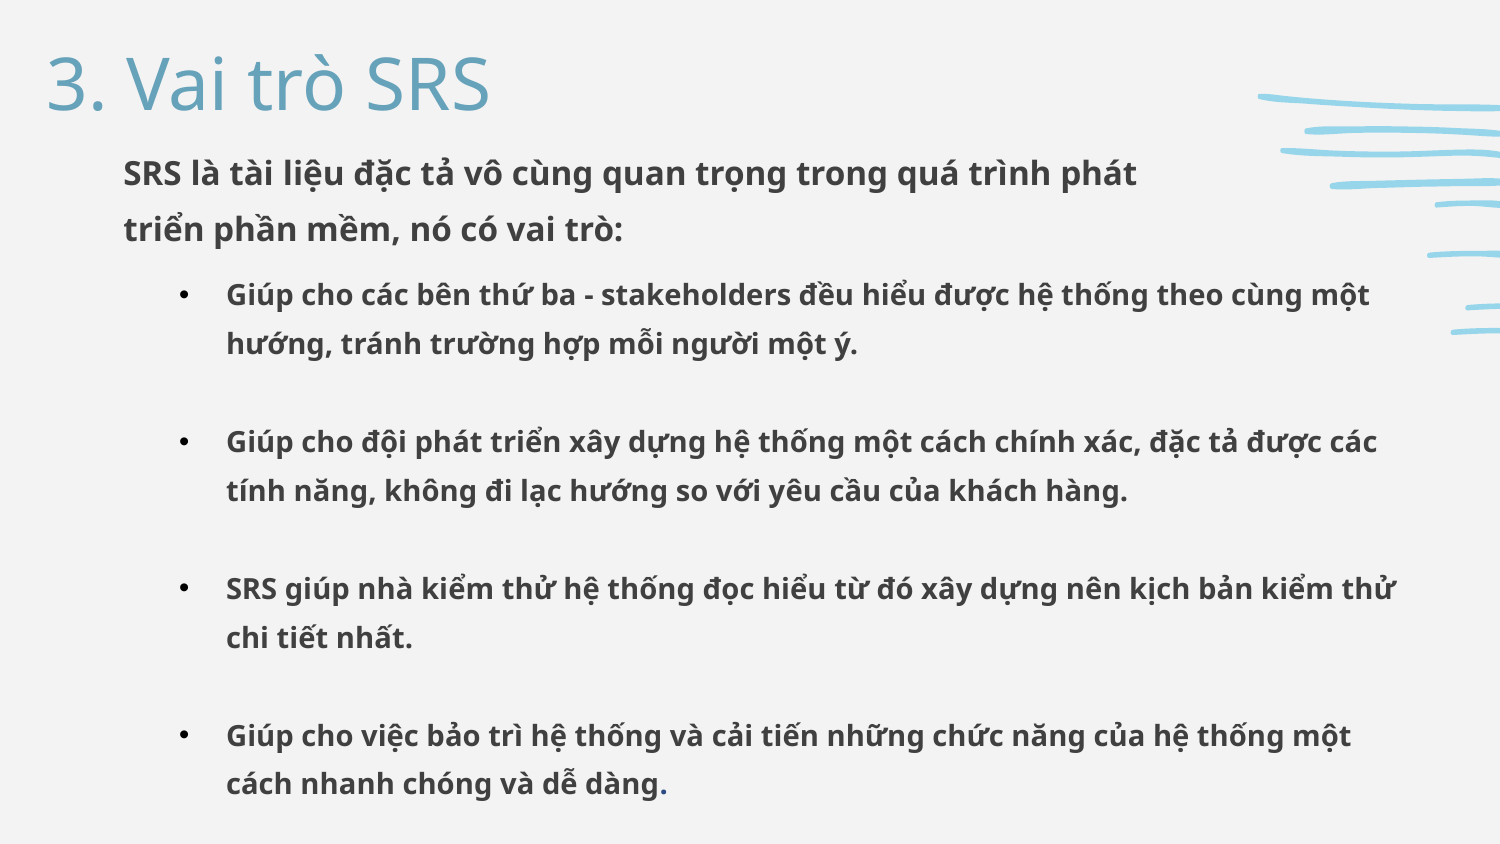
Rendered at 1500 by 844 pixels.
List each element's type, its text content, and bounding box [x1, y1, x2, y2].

text_box SRS là tài liệu đặc tả vô cùng quan trọng trong quá trình phát triển phần mềm, nó có vai trò: [108, 128, 1176, 311]
text_box Giúp cho các bên thứ ba - stakeholders đều hiểu được hệ thống theo cùng một hướng, tránh trường hợp mỗi người một ý. Giúp cho đội phát triển xây dựng hệ thống một cách chính xác, đặc tả được các tính năng, không đi lạc hướng so với yêu cầu của khách hàng. SRS giúp nhà kiểm thử hệ thống đọc hiểu từ đó xây dựng nên kịch bản kiểm thử chi tiết nhất. Giúp cho việc bảo trì hệ thống và cải tiến những chức năng của hệ thống một cách nhanh chóng và dễ dàng. [164, 255, 1436, 808]
text_box 3. Vai trò SRS [31, 22, 1311, 142]
